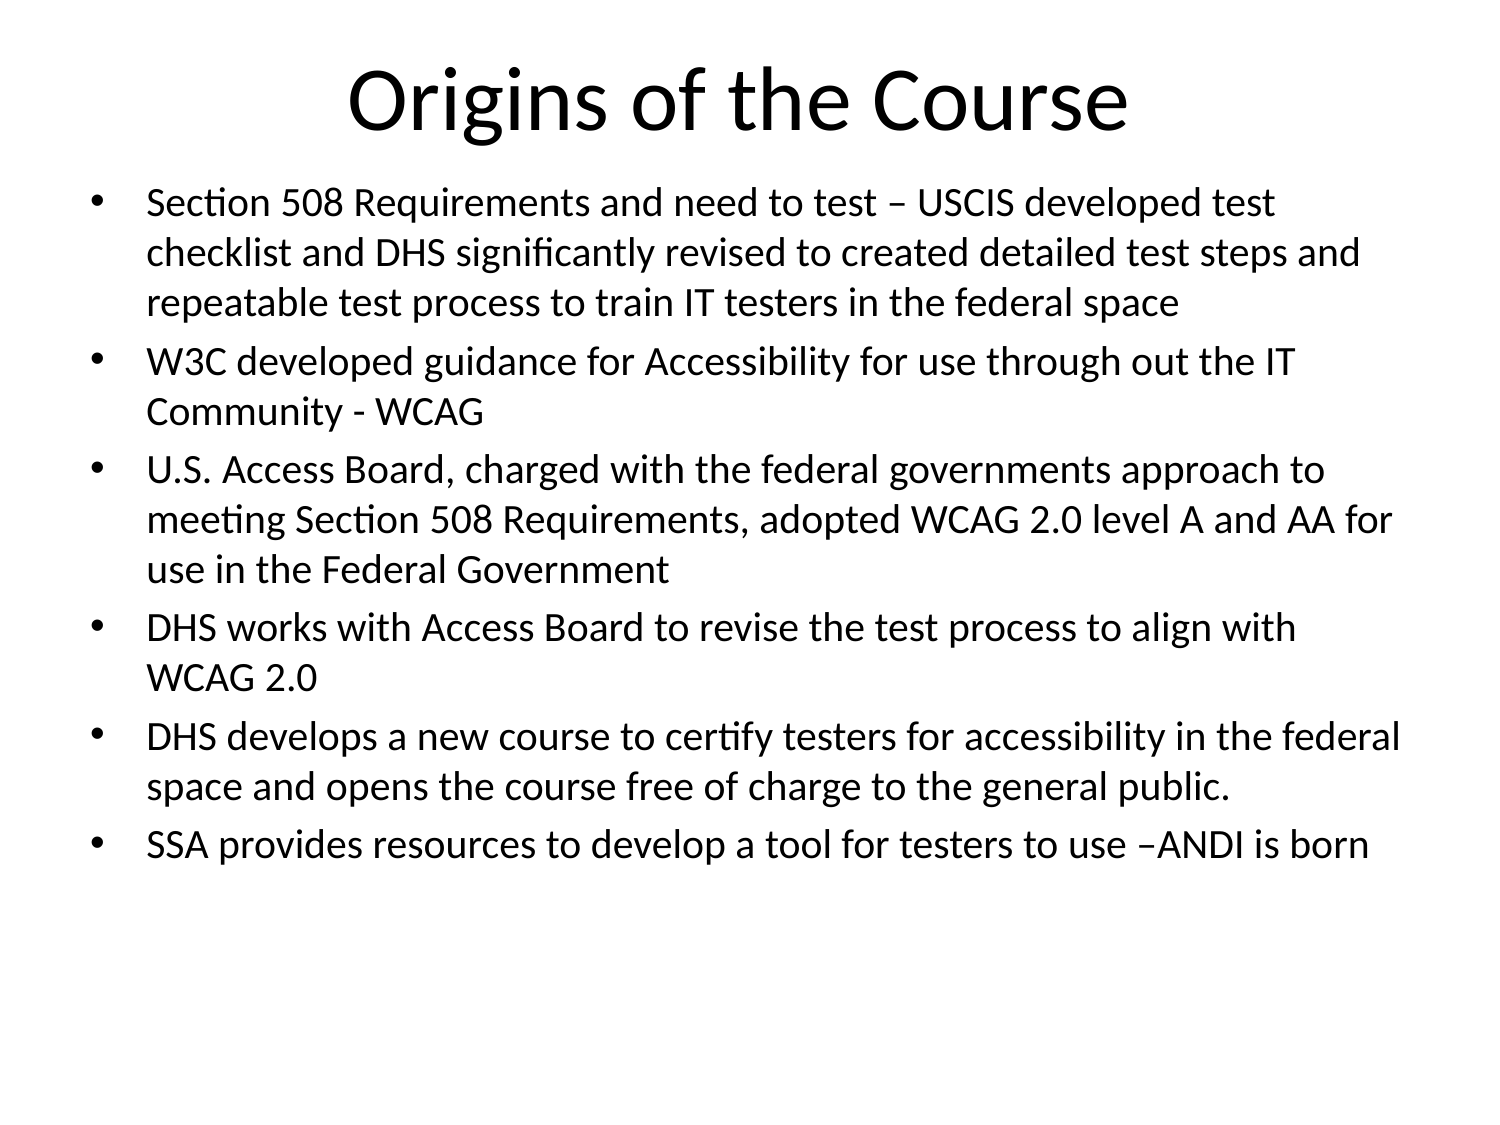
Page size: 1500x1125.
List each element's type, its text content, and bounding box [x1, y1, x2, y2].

list Section 508 Requirements and need to test – USCIS developed test checklist and DHS significantly revised to created detailed test steps and repeatable test process to train IT testers in the federal space W3C developed guidance for Accessibility for use through out the IT Community - WCAG U.S. Access Board, charged with the federal governments approach to meeting Section 508 Requirements, adopted WCAG 2.0 level A and AA for use in the Federal Government DHS works with Access Board to revise the test process to align with WCAG 2.0 DHS develops a new course to certify testers for accessibility in the federal space and opens the course free of charge to the general public. SSA provides resources to develop a tool for testers to use –ANDI is born [75, 167, 1425, 980]
title Origins of the Course [75, 0, 1425, 167]
